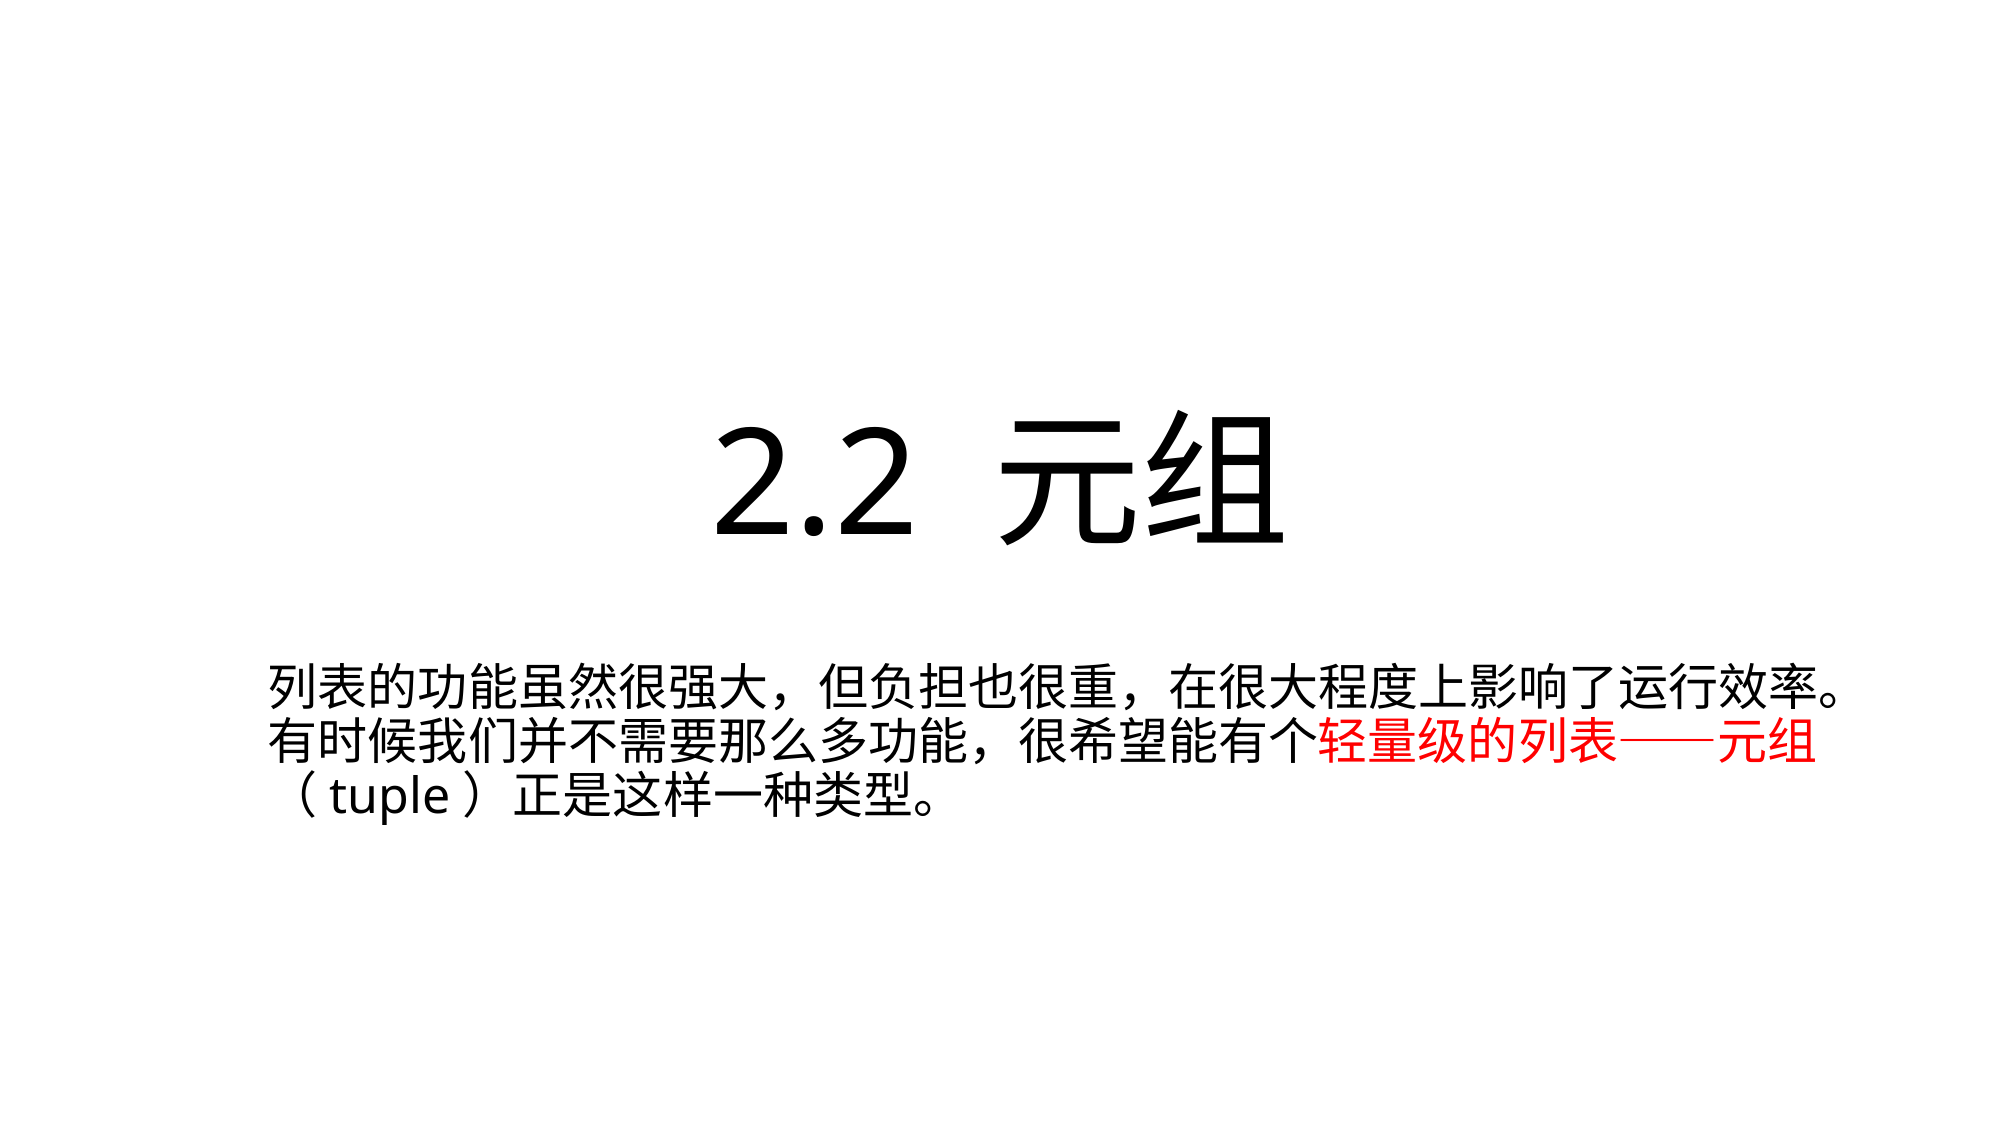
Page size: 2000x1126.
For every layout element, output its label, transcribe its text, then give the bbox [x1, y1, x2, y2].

subtitle 列表的功能虽然很强大，但负担也很重，在很大程度上影响了运行效率。有时候我们并不需要那么多功能，很希望能有个轻量级的列表——元组（tuple）正是这样一种类型。 [249, 653, 1871, 925]
title 2.2 元组 [249, 184, 1750, 576]
